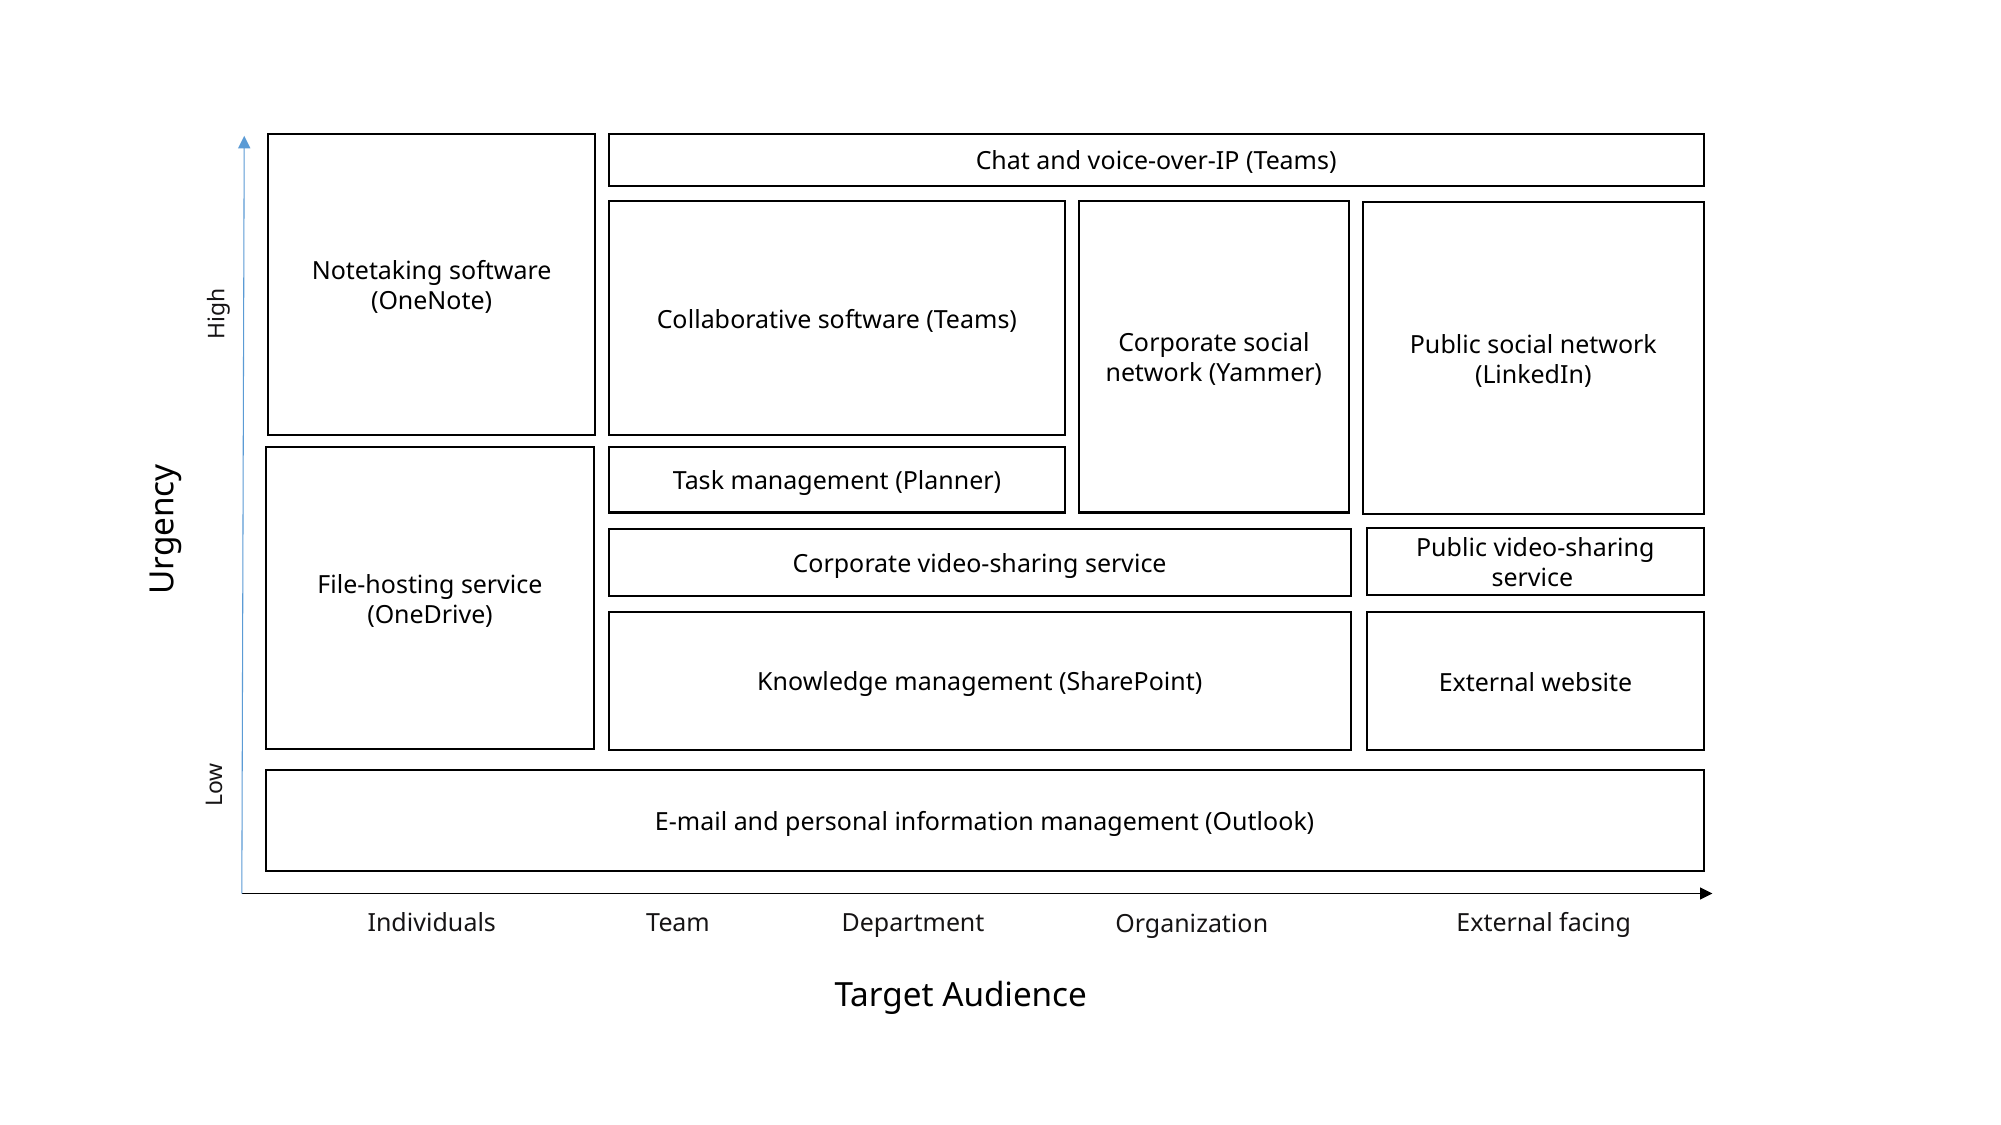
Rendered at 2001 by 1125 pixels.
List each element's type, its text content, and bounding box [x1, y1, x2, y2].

text_box Department [826, 899, 1000, 944]
text_box Target Audience [819, 965, 1103, 1021]
text_box Organization [1065, 900, 1319, 946]
text_box Individuals [329, 899, 535, 944]
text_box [241, 135, 245, 894]
text_box Low [191, 677, 234, 893]
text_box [266, 133, 1705, 871]
text_box External facing [1402, 899, 1686, 944]
text_box High [194, 200, 237, 427]
text_box Team [575, 899, 781, 944]
text_box Urgency [132, 449, 188, 610]
